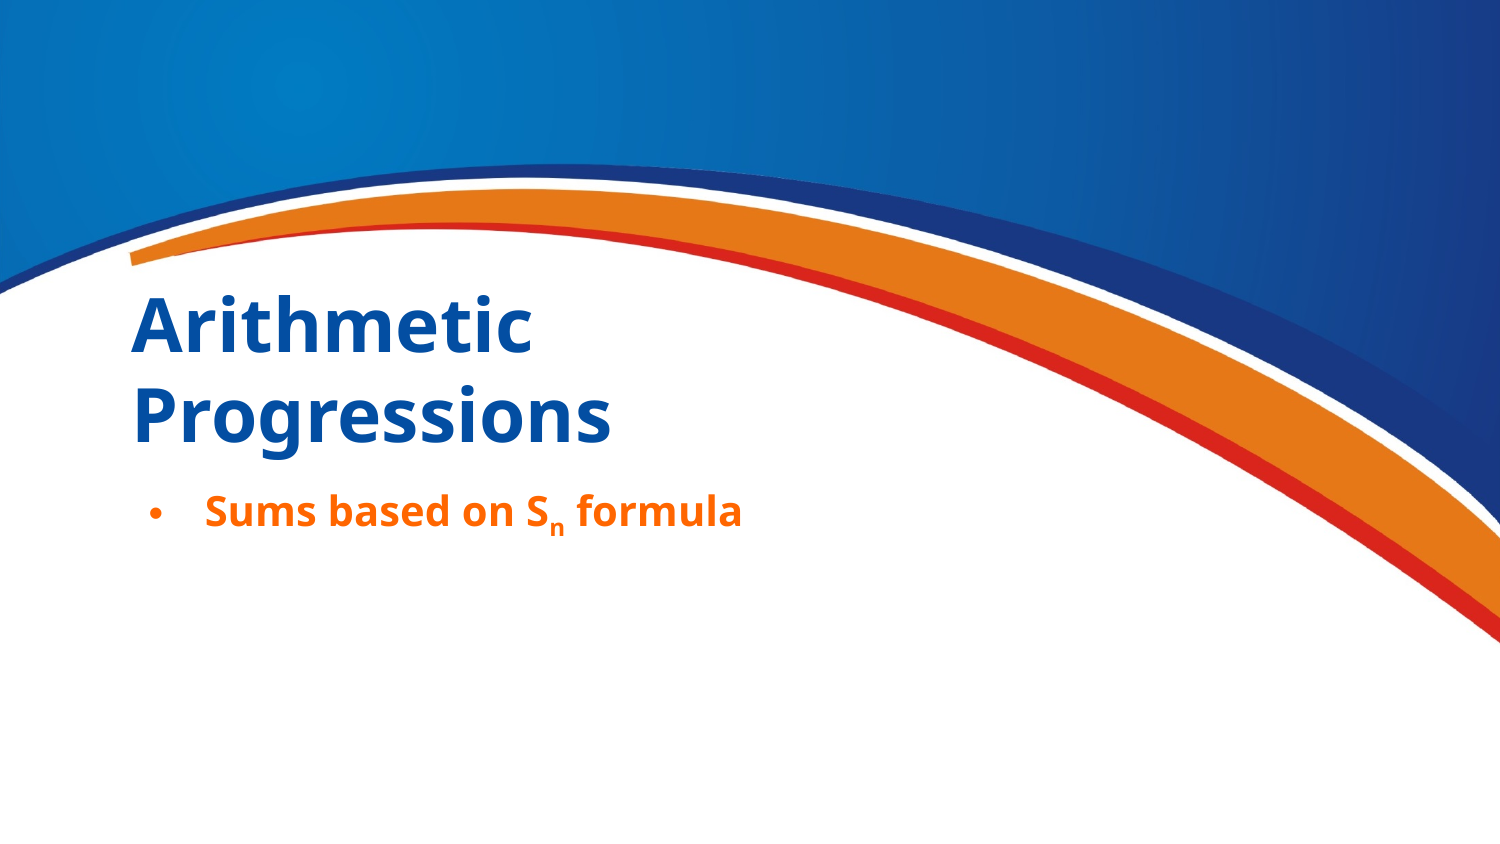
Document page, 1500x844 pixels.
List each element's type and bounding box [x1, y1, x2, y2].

picture [0, 0, 1500, 649]
